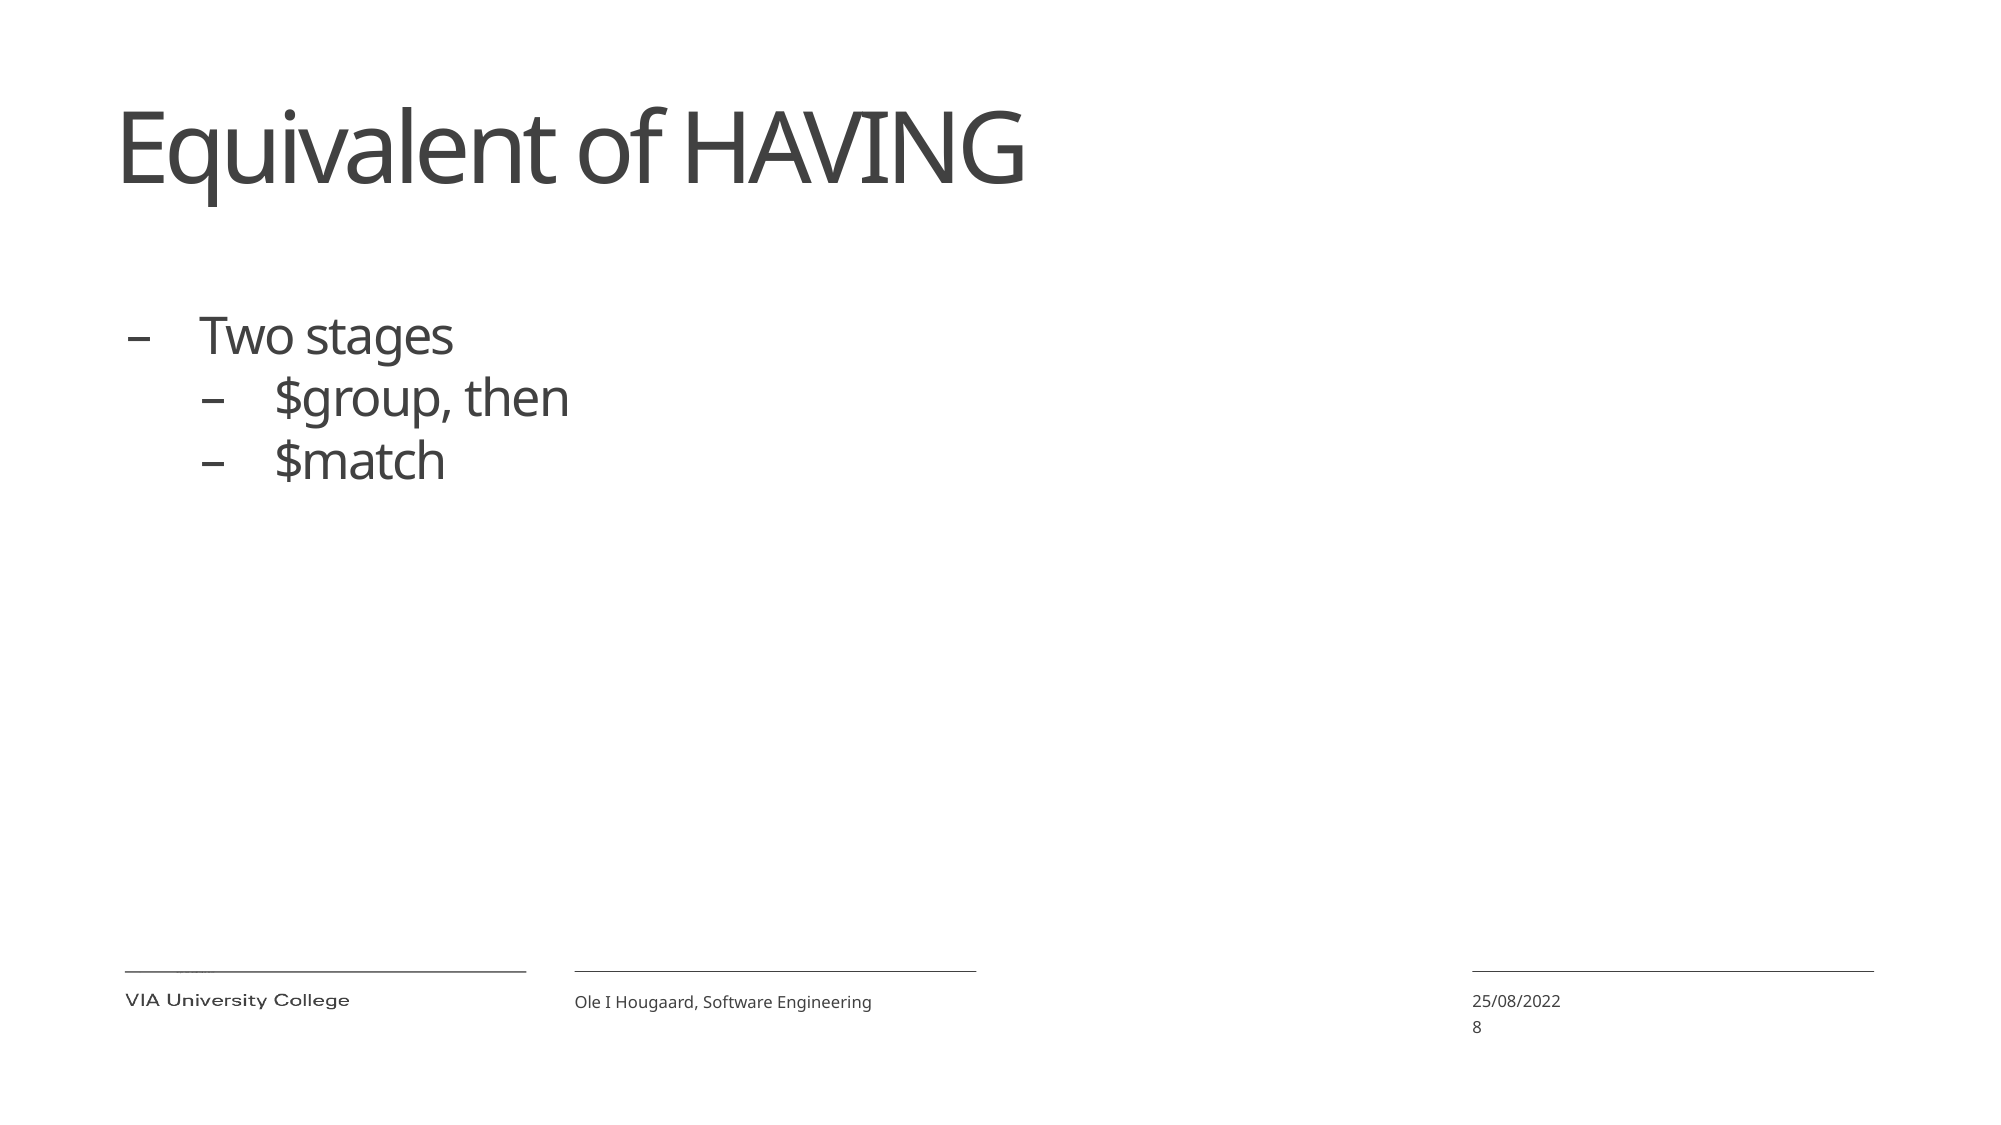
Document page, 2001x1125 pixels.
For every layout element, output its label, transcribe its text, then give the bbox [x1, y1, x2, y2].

list Two stages $group, then $match [126, 314, 1874, 959]
picture [124, 971, 527, 1034]
title Equivalent of HAVING [114, 95, 1874, 292]
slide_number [1472, 971, 1875, 1033]
footer Ole I Hougaard, Software Engineering [574, 971, 977, 1033]
